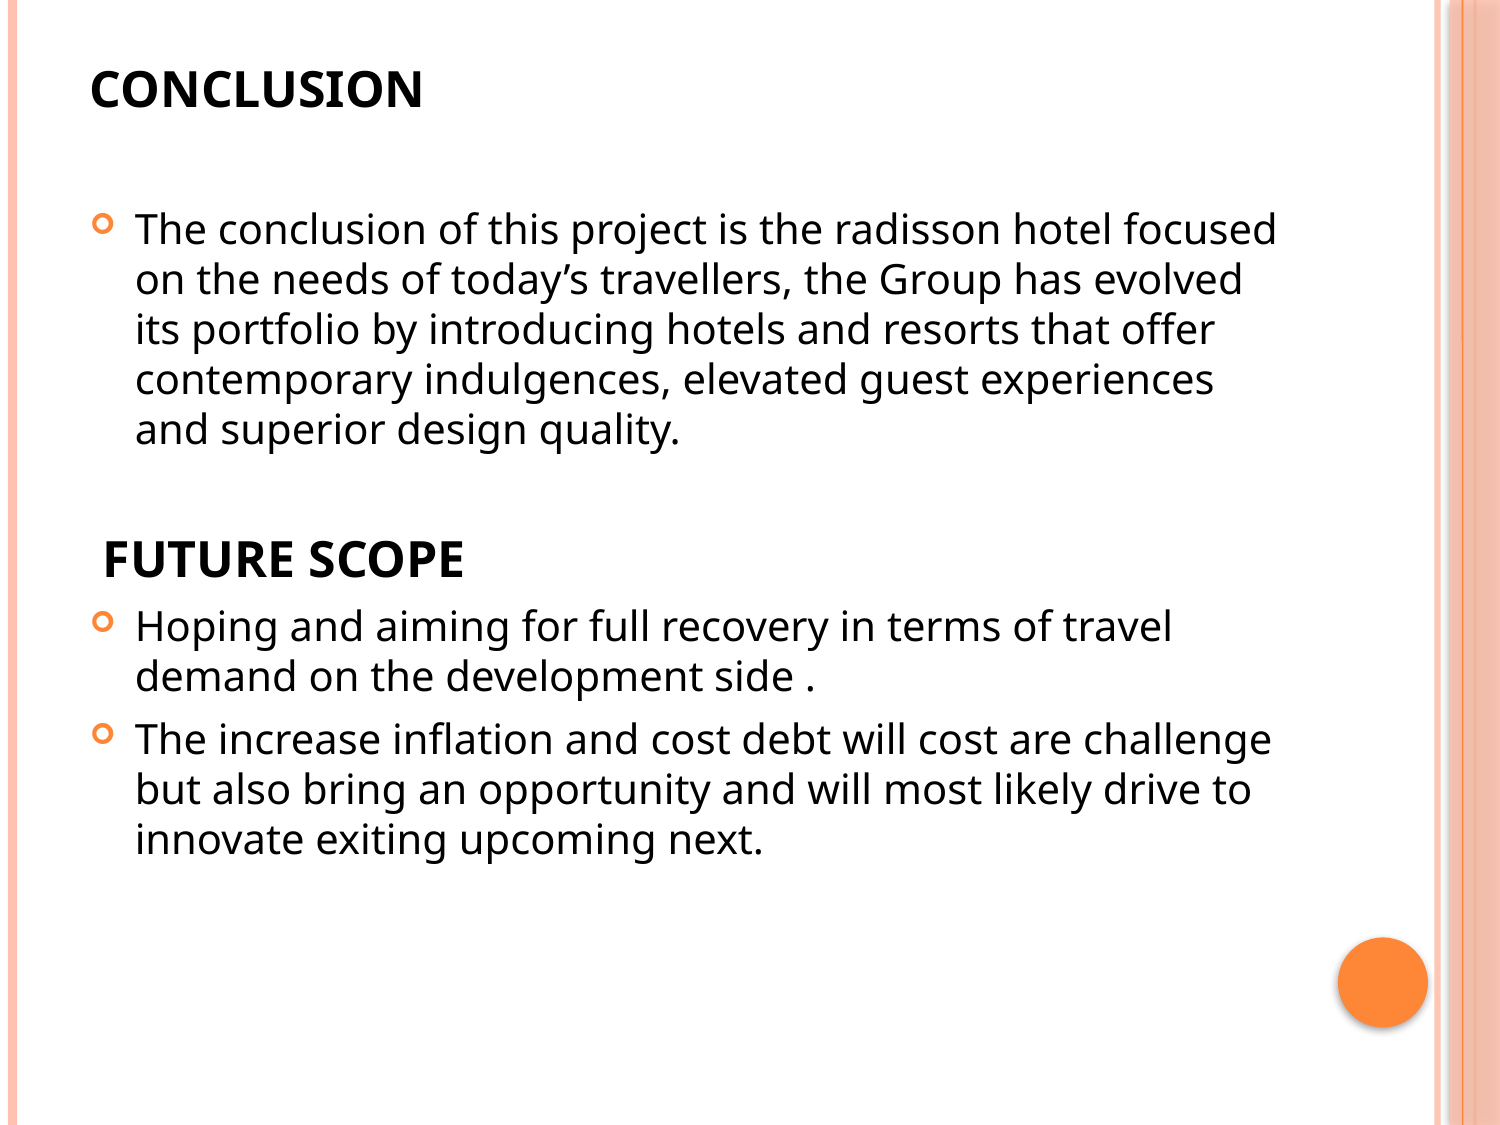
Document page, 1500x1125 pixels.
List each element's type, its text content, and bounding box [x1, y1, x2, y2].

list CONCLUSION The conclusion of this project is the radisson hotel focused on the needs of today’s travellers, the Group has evolved its portfolio by introducing hotels and resorts that offer contemporary indulgences, elevated guest experiences and superior design quality. FUTURE SCOPE Hoping and aiming for full recovery in terms of travel demand on the development side . The increase inflation and cost debt will cost are challenge but also bring an opportunity and will most likely drive to innovate exiting upcoming next. [75, 50, 1300, 1062]
